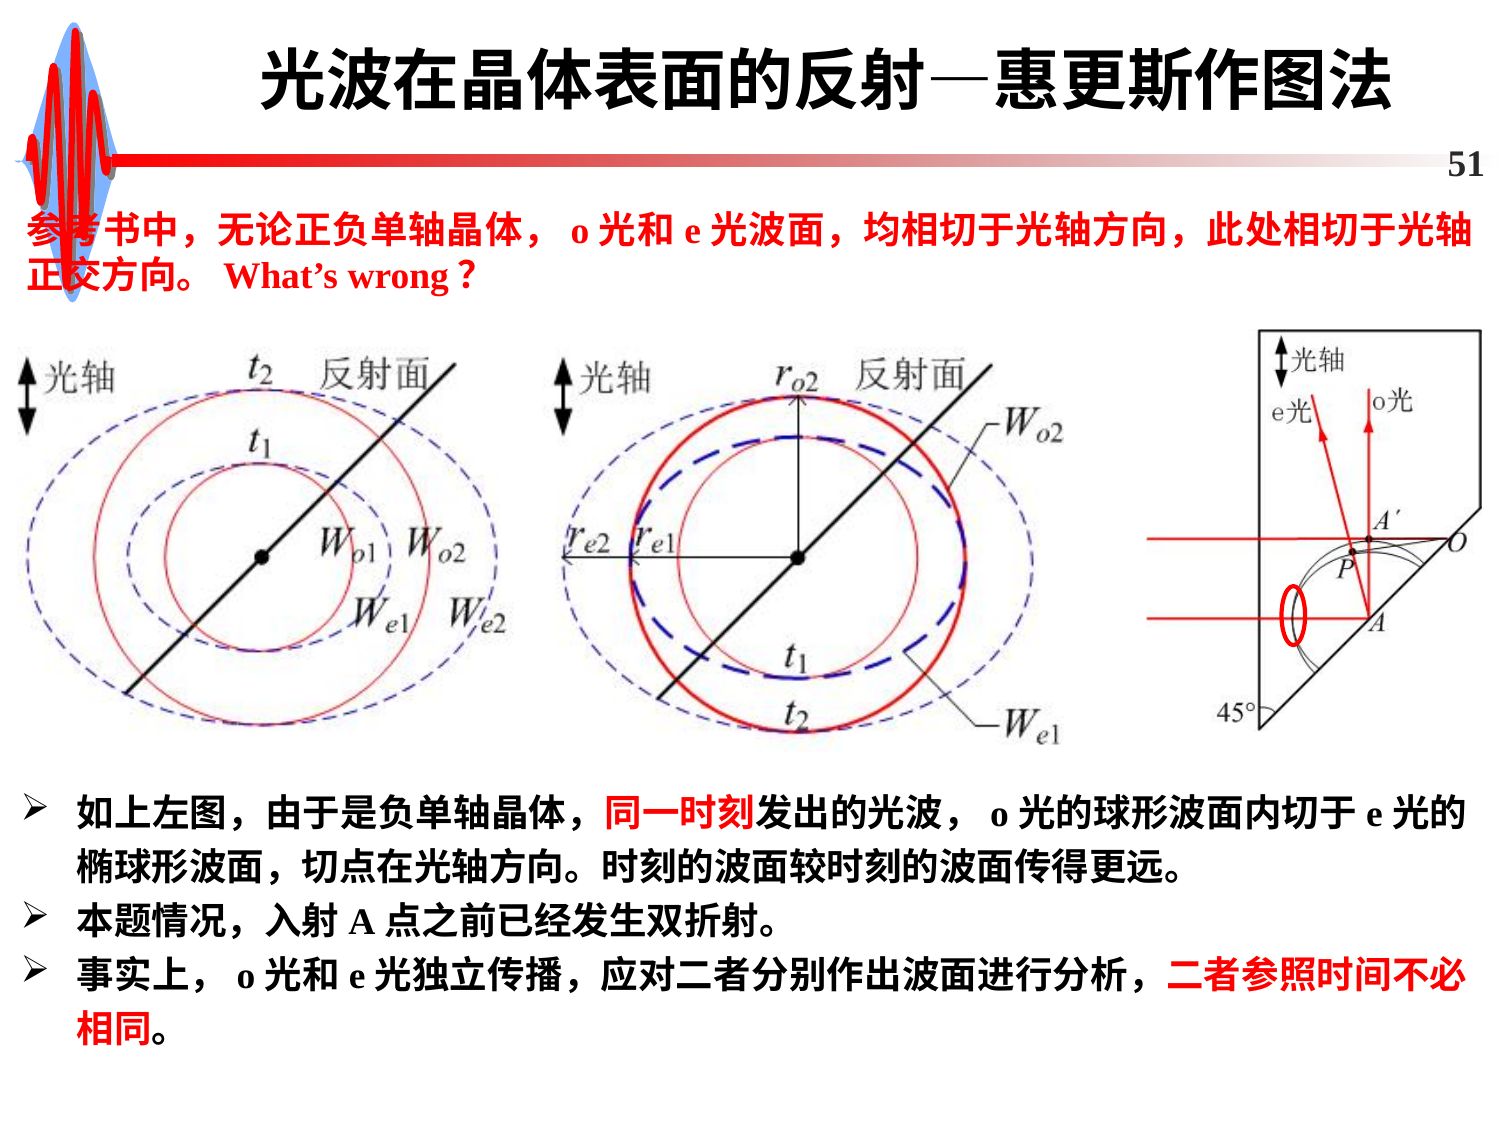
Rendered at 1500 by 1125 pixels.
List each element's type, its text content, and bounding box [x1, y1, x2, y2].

slide_number 51 [1370, 143, 1500, 180]
picture [1145, 328, 1483, 752]
picture [17, 332, 1064, 752]
text_box 参考书中，无论正负单轴晶体，o光和e光波面，均相切于光轴方向，此处相切于光轴正交方向。What’s wrong？ [11, 198, 1488, 303]
title 光波在晶体表面的反射—惠更斯作图法 [159, 19, 1495, 137]
